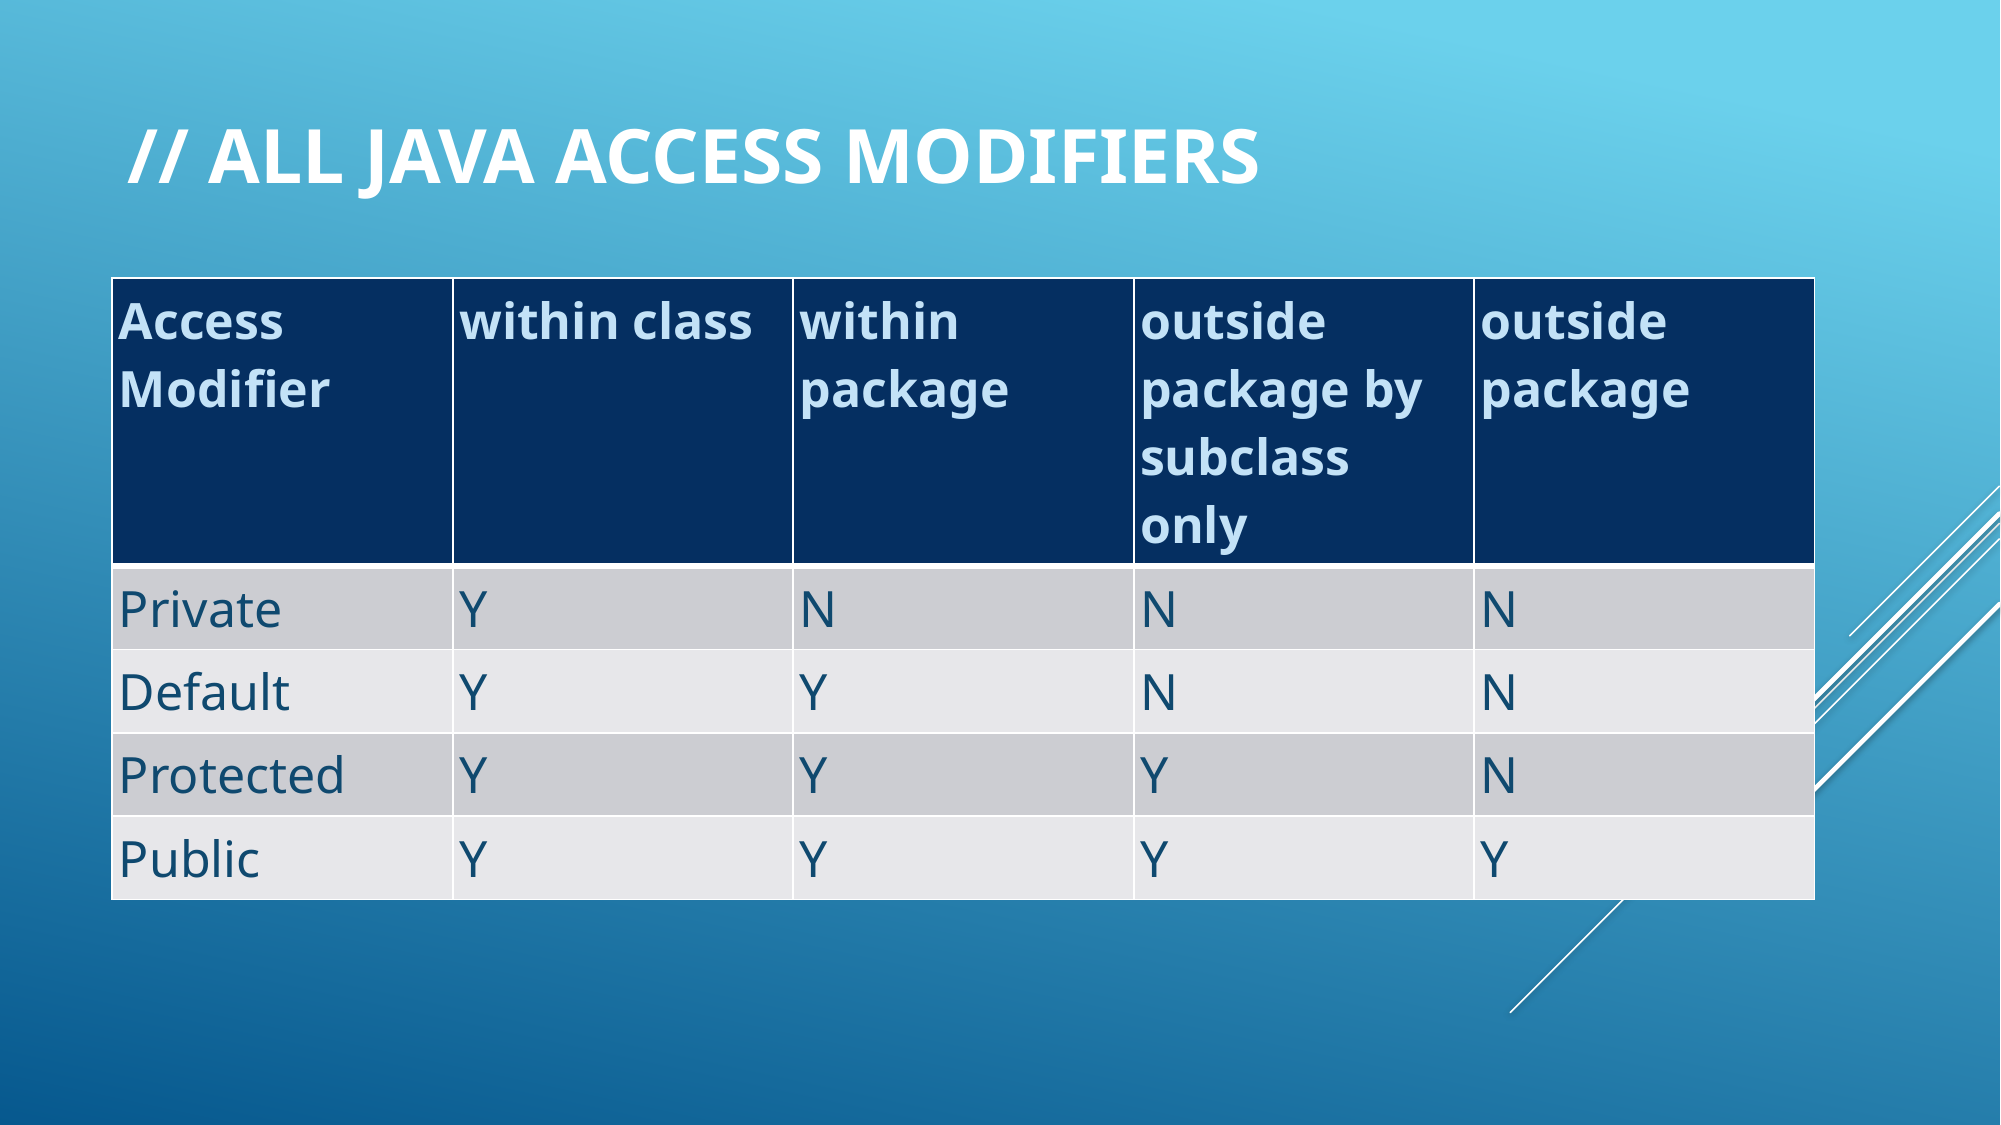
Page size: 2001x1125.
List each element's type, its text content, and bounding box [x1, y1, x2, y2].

table_cell N [1475, 650, 1814, 732]
table_cell Y [454, 817, 792, 899]
table_cell Y [1135, 734, 1473, 815]
table_cell Y [454, 650, 792, 732]
table_cell Y [794, 734, 1133, 815]
table_cell N [1135, 650, 1473, 732]
table_cell N [1475, 569, 1814, 649]
table_cell Y [794, 817, 1133, 899]
table_cell N [1135, 569, 1473, 649]
text_box // all java access modifiers [112, 30, 1513, 278]
table_header within class [454, 279, 792, 563]
table_header outside package [1475, 279, 1814, 563]
table_cell N [1475, 734, 1814, 815]
table_cell Y [794, 650, 1133, 732]
table_cell N [794, 569, 1133, 649]
table_header within package [794, 279, 1133, 563]
table_cell Y [454, 569, 792, 649]
table_cell Private [113, 569, 452, 649]
table_cell Y [1475, 817, 1814, 899]
table_cell Y [454, 734, 792, 815]
table_cell Public [113, 817, 452, 899]
table_header outside package by subclass only [1135, 279, 1473, 563]
table_cell Y [1135, 817, 1473, 899]
table_cell Protected [113, 734, 452, 815]
table_header Access Modifier [113, 279, 452, 563]
table_cell Default [113, 650, 452, 732]
